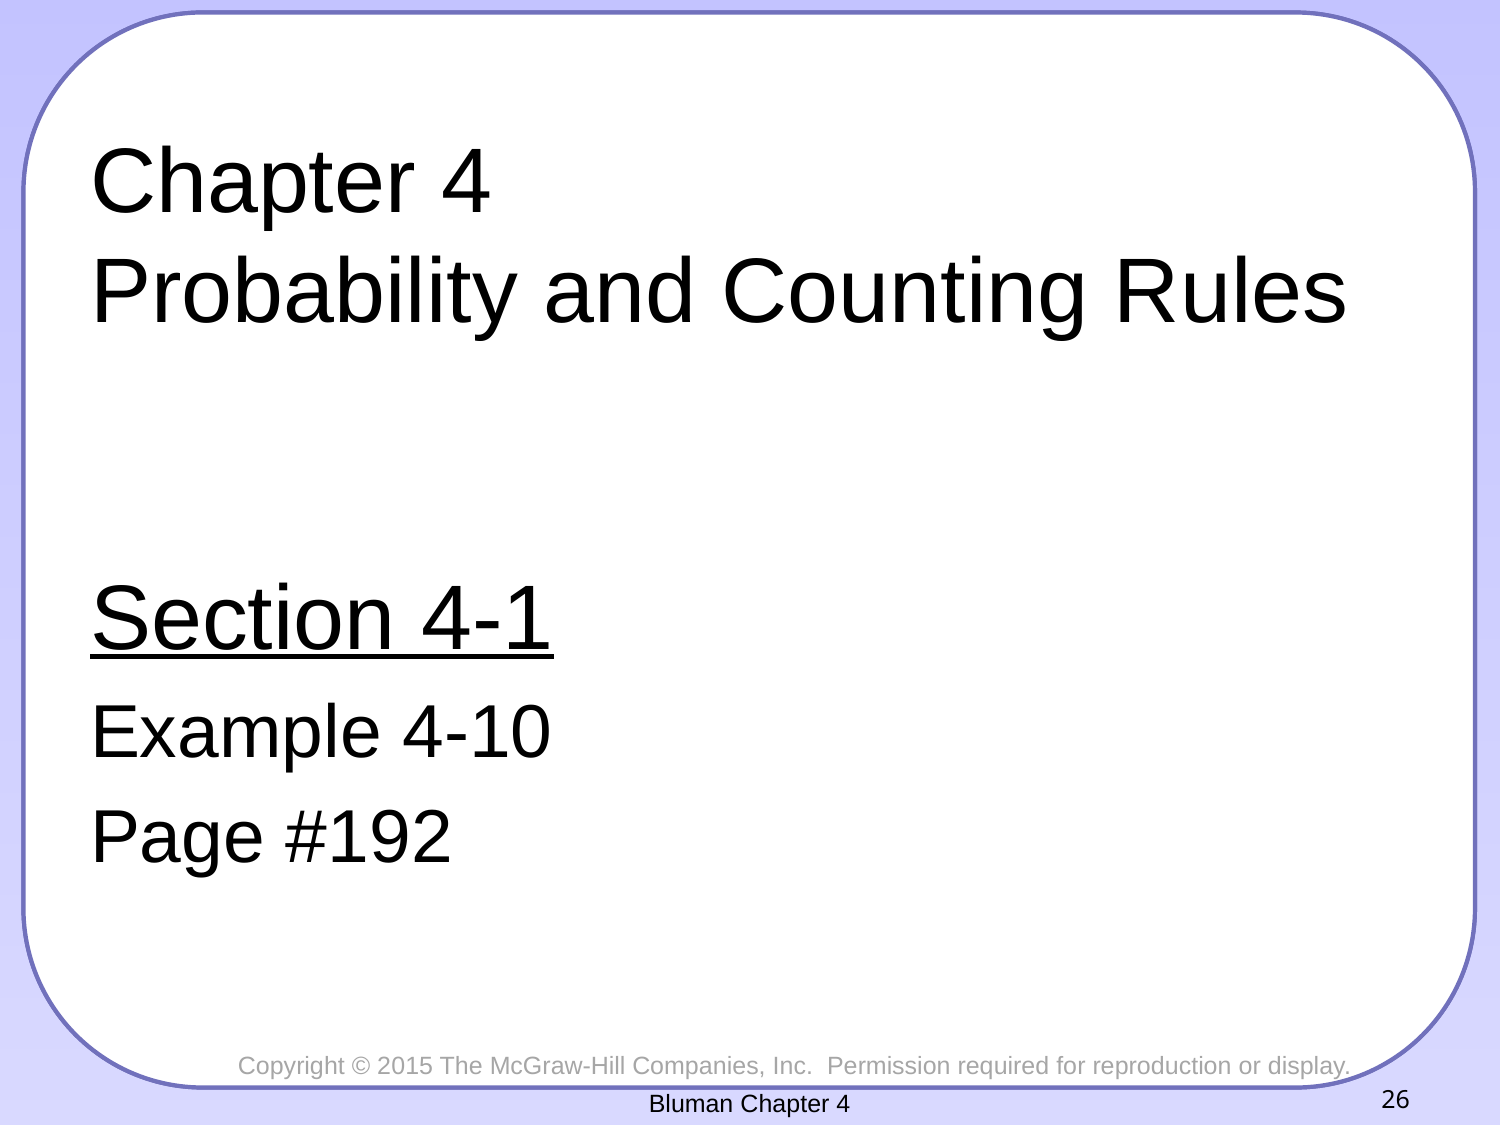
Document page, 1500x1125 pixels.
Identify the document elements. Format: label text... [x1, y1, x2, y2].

slide_number 26 [1074, 1049, 1426, 1125]
title Chapter 4 Probability and Counting Rules [75, 75, 1425, 388]
footer Bluman Chapter 4 [512, 1049, 988, 1125]
list Section 4-1 Example 4-10 Page #192 [75, 549, 1425, 963]
